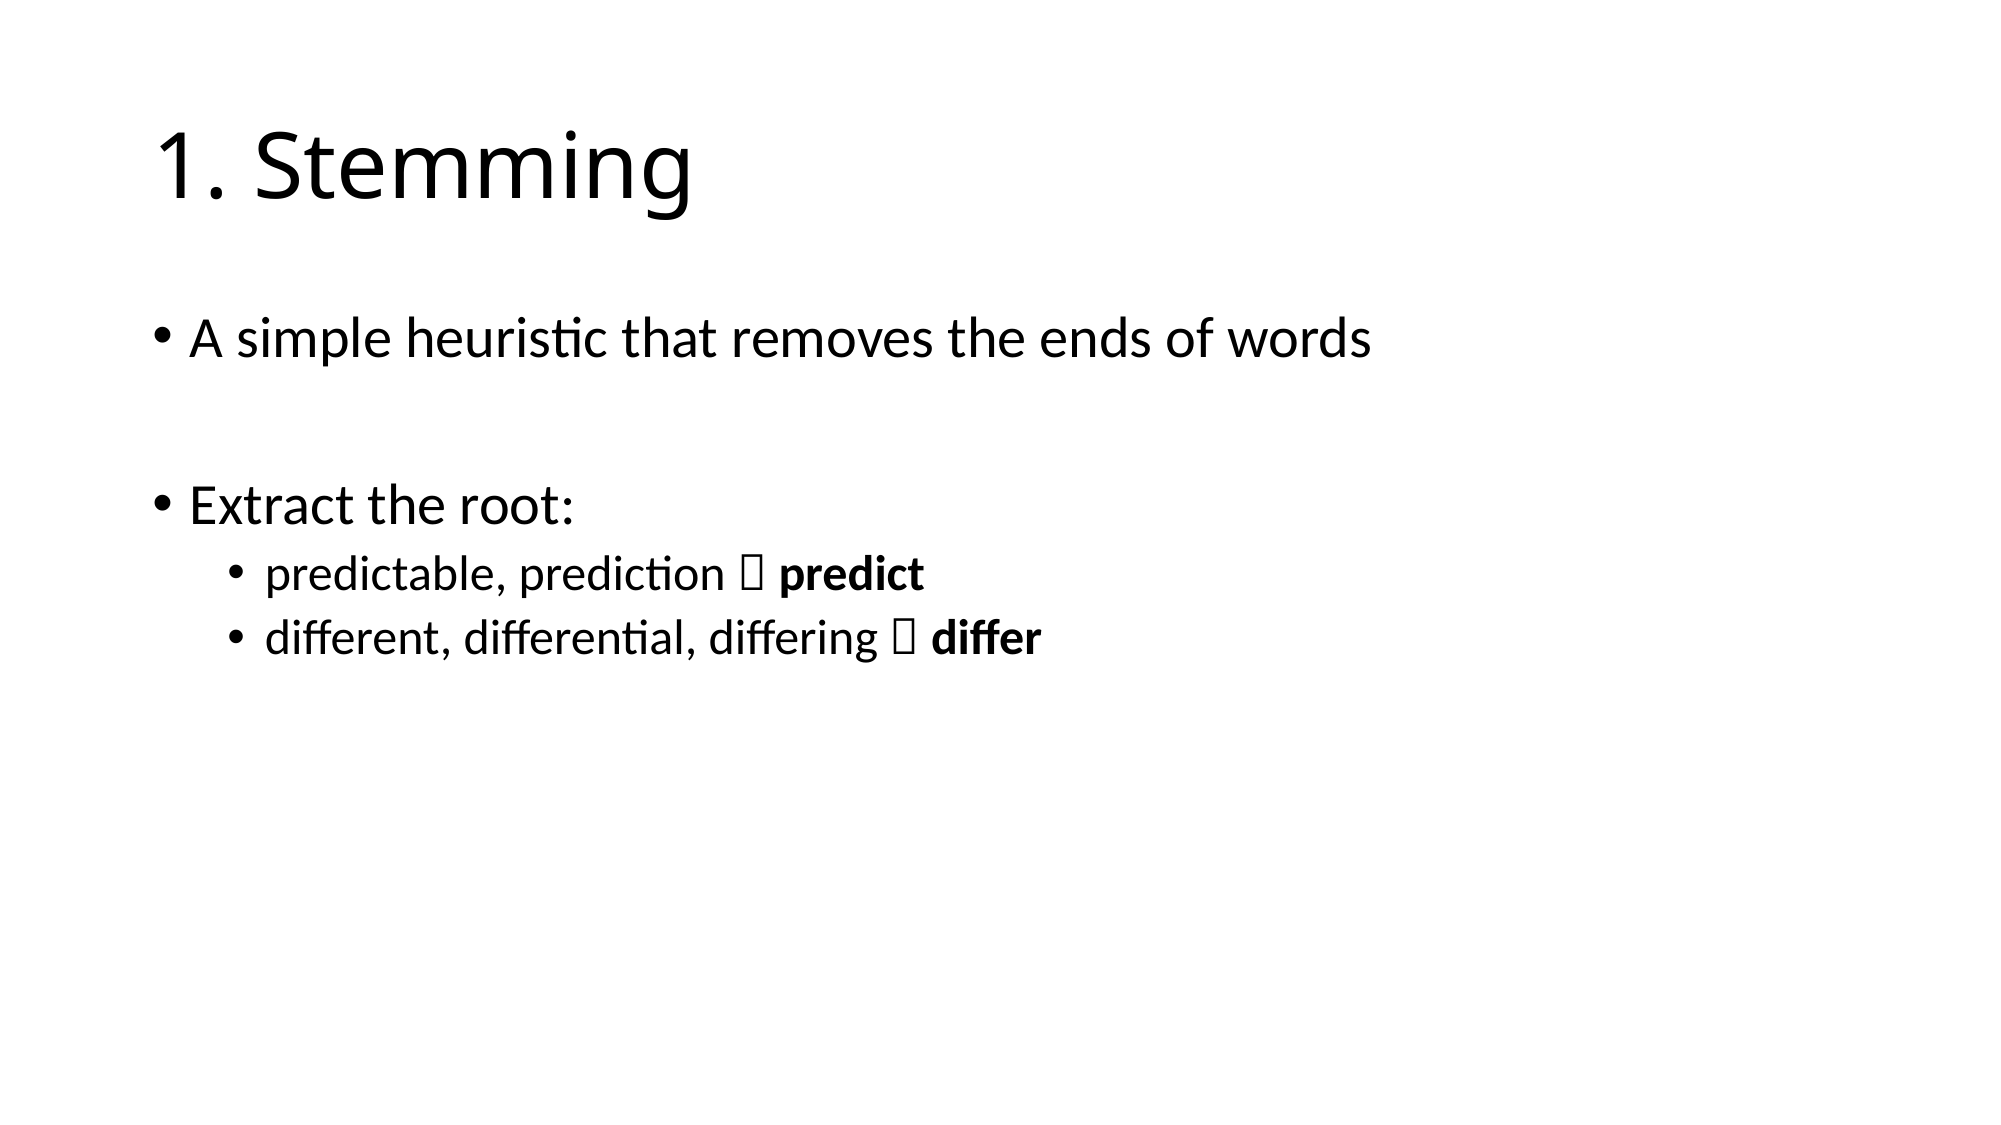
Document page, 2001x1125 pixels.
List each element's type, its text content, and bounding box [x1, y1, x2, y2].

list A simple heuristic that removes the ends of words Extract the root: predictable, prediction  predict different, differential, differing  differ [137, 299, 1863, 1014]
title 1. Stemming [137, 59, 1863, 278]
